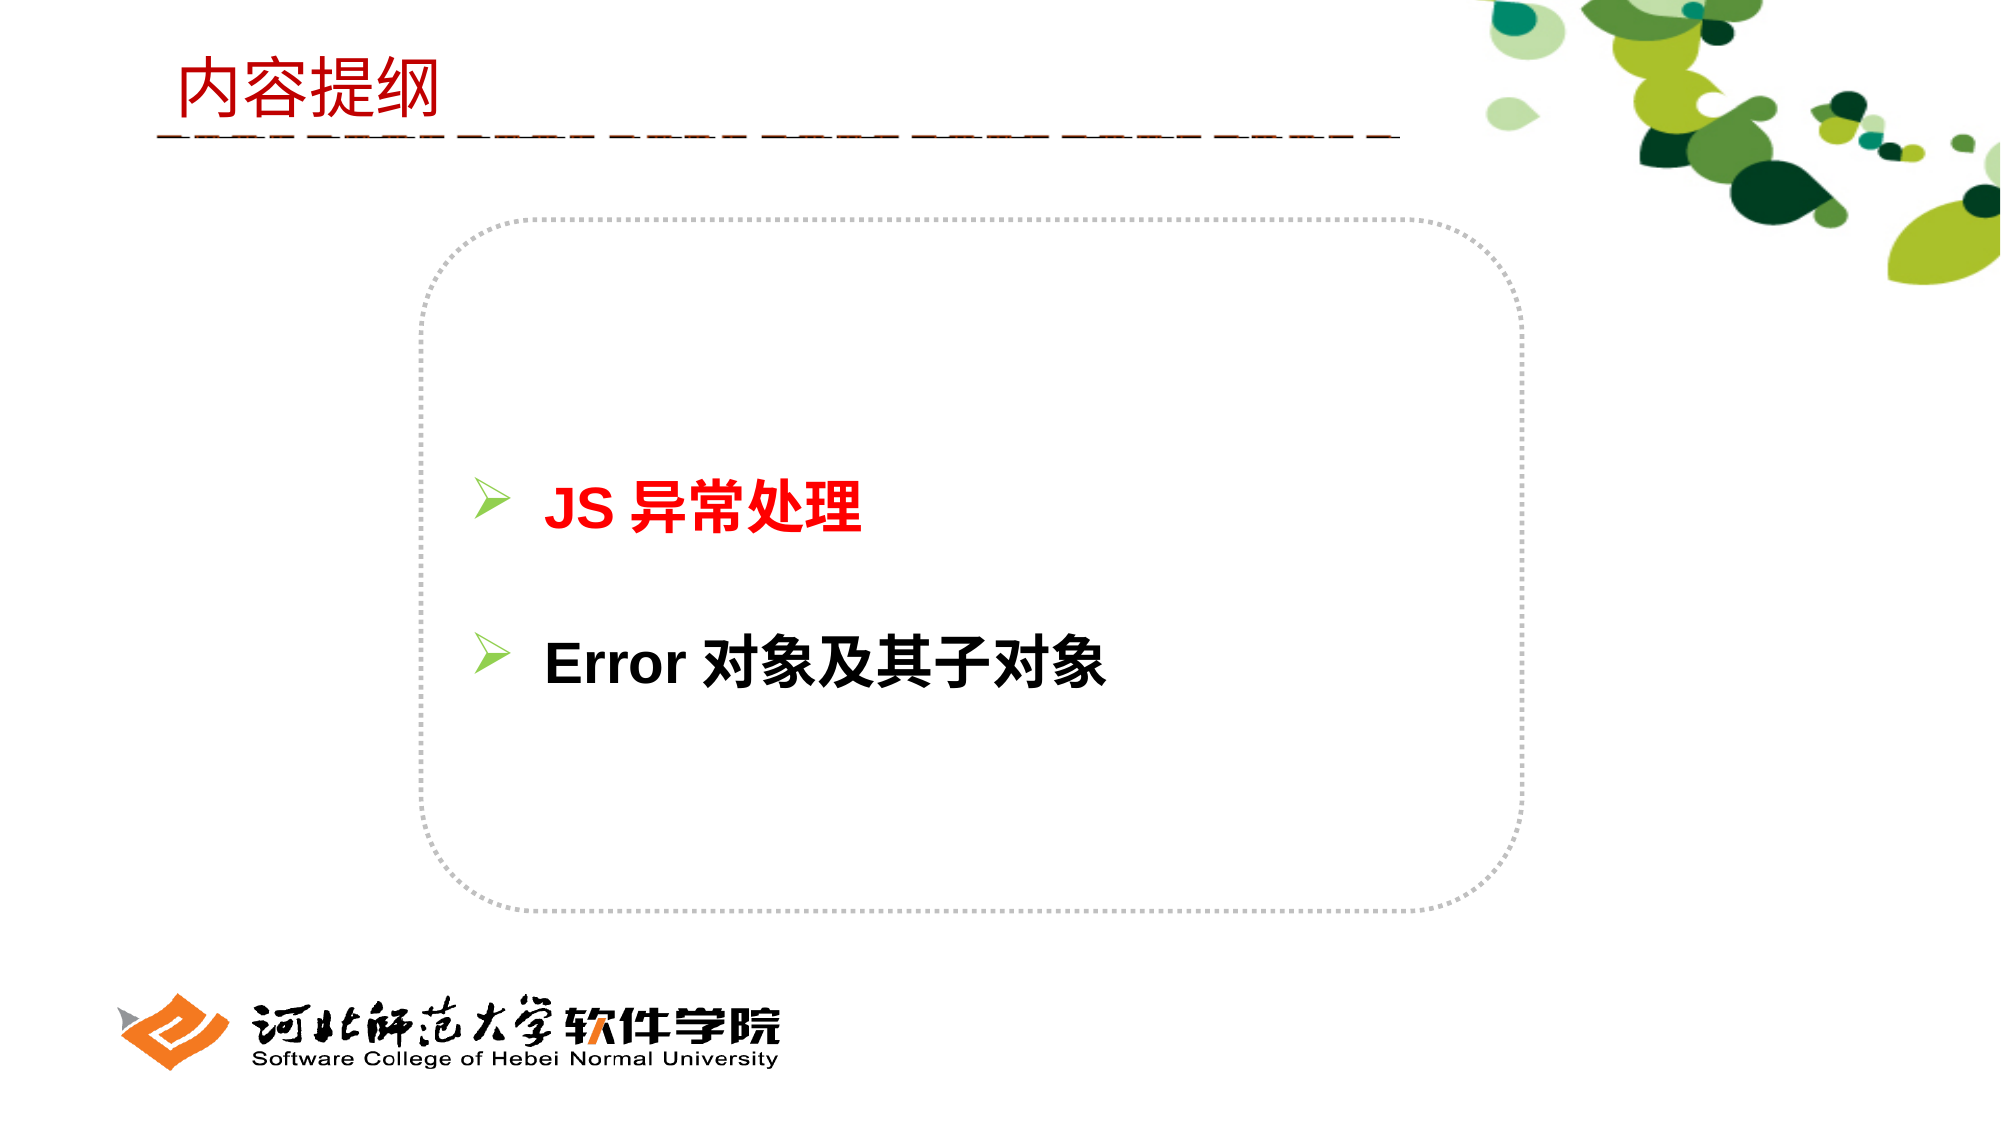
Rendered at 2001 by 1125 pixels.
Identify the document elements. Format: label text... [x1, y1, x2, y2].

picture [0, 0, 2001, 1125]
text_box JS异常处理 Error对象及其子对象 [421, 219, 1523, 912]
text_box 内容提纲 [160, 38, 1505, 120]
